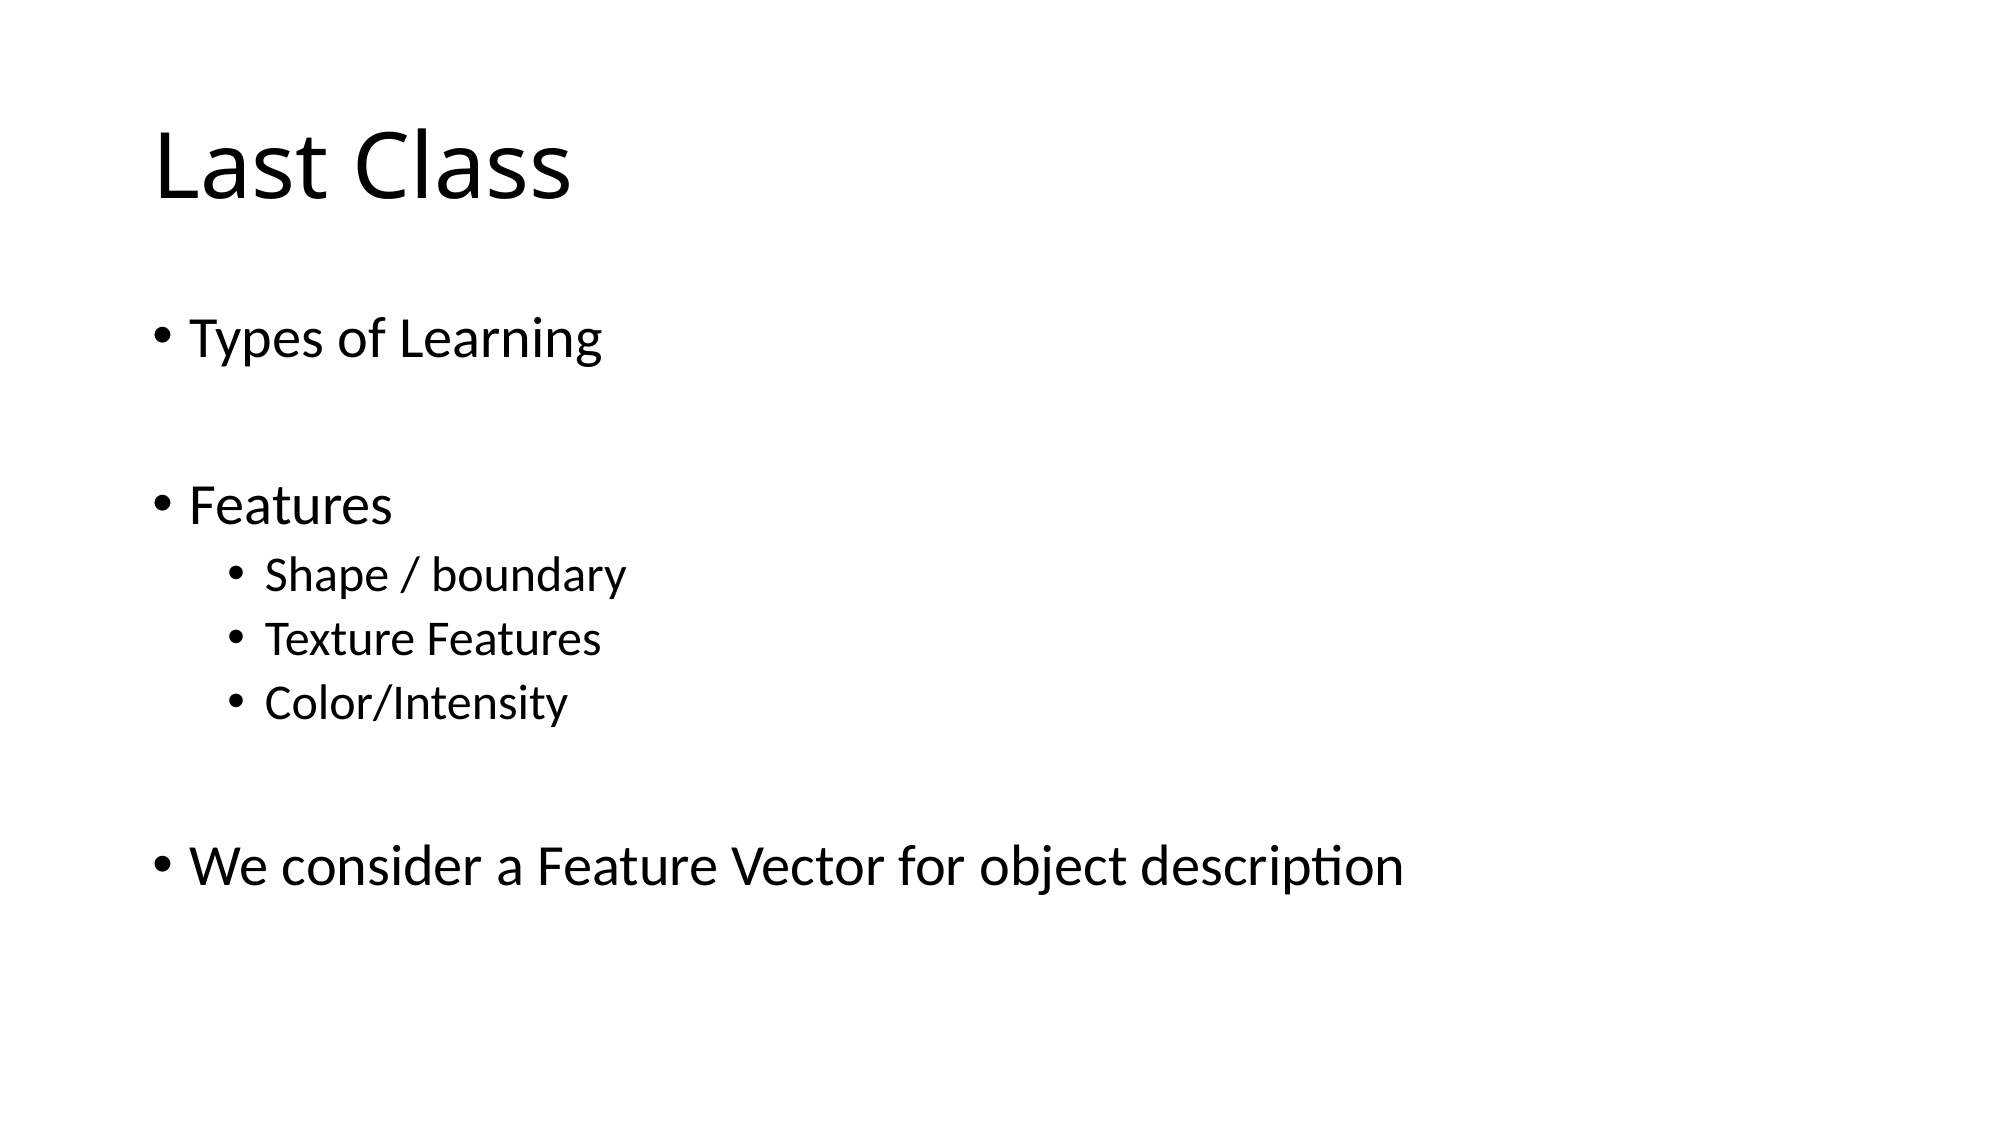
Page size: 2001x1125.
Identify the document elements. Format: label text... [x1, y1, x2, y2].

list Types of Learning Features Shape / boundary Texture Features Color/Intensity We consider a Feature Vector for object description [137, 299, 1863, 1014]
title Last Class [137, 59, 1863, 278]
